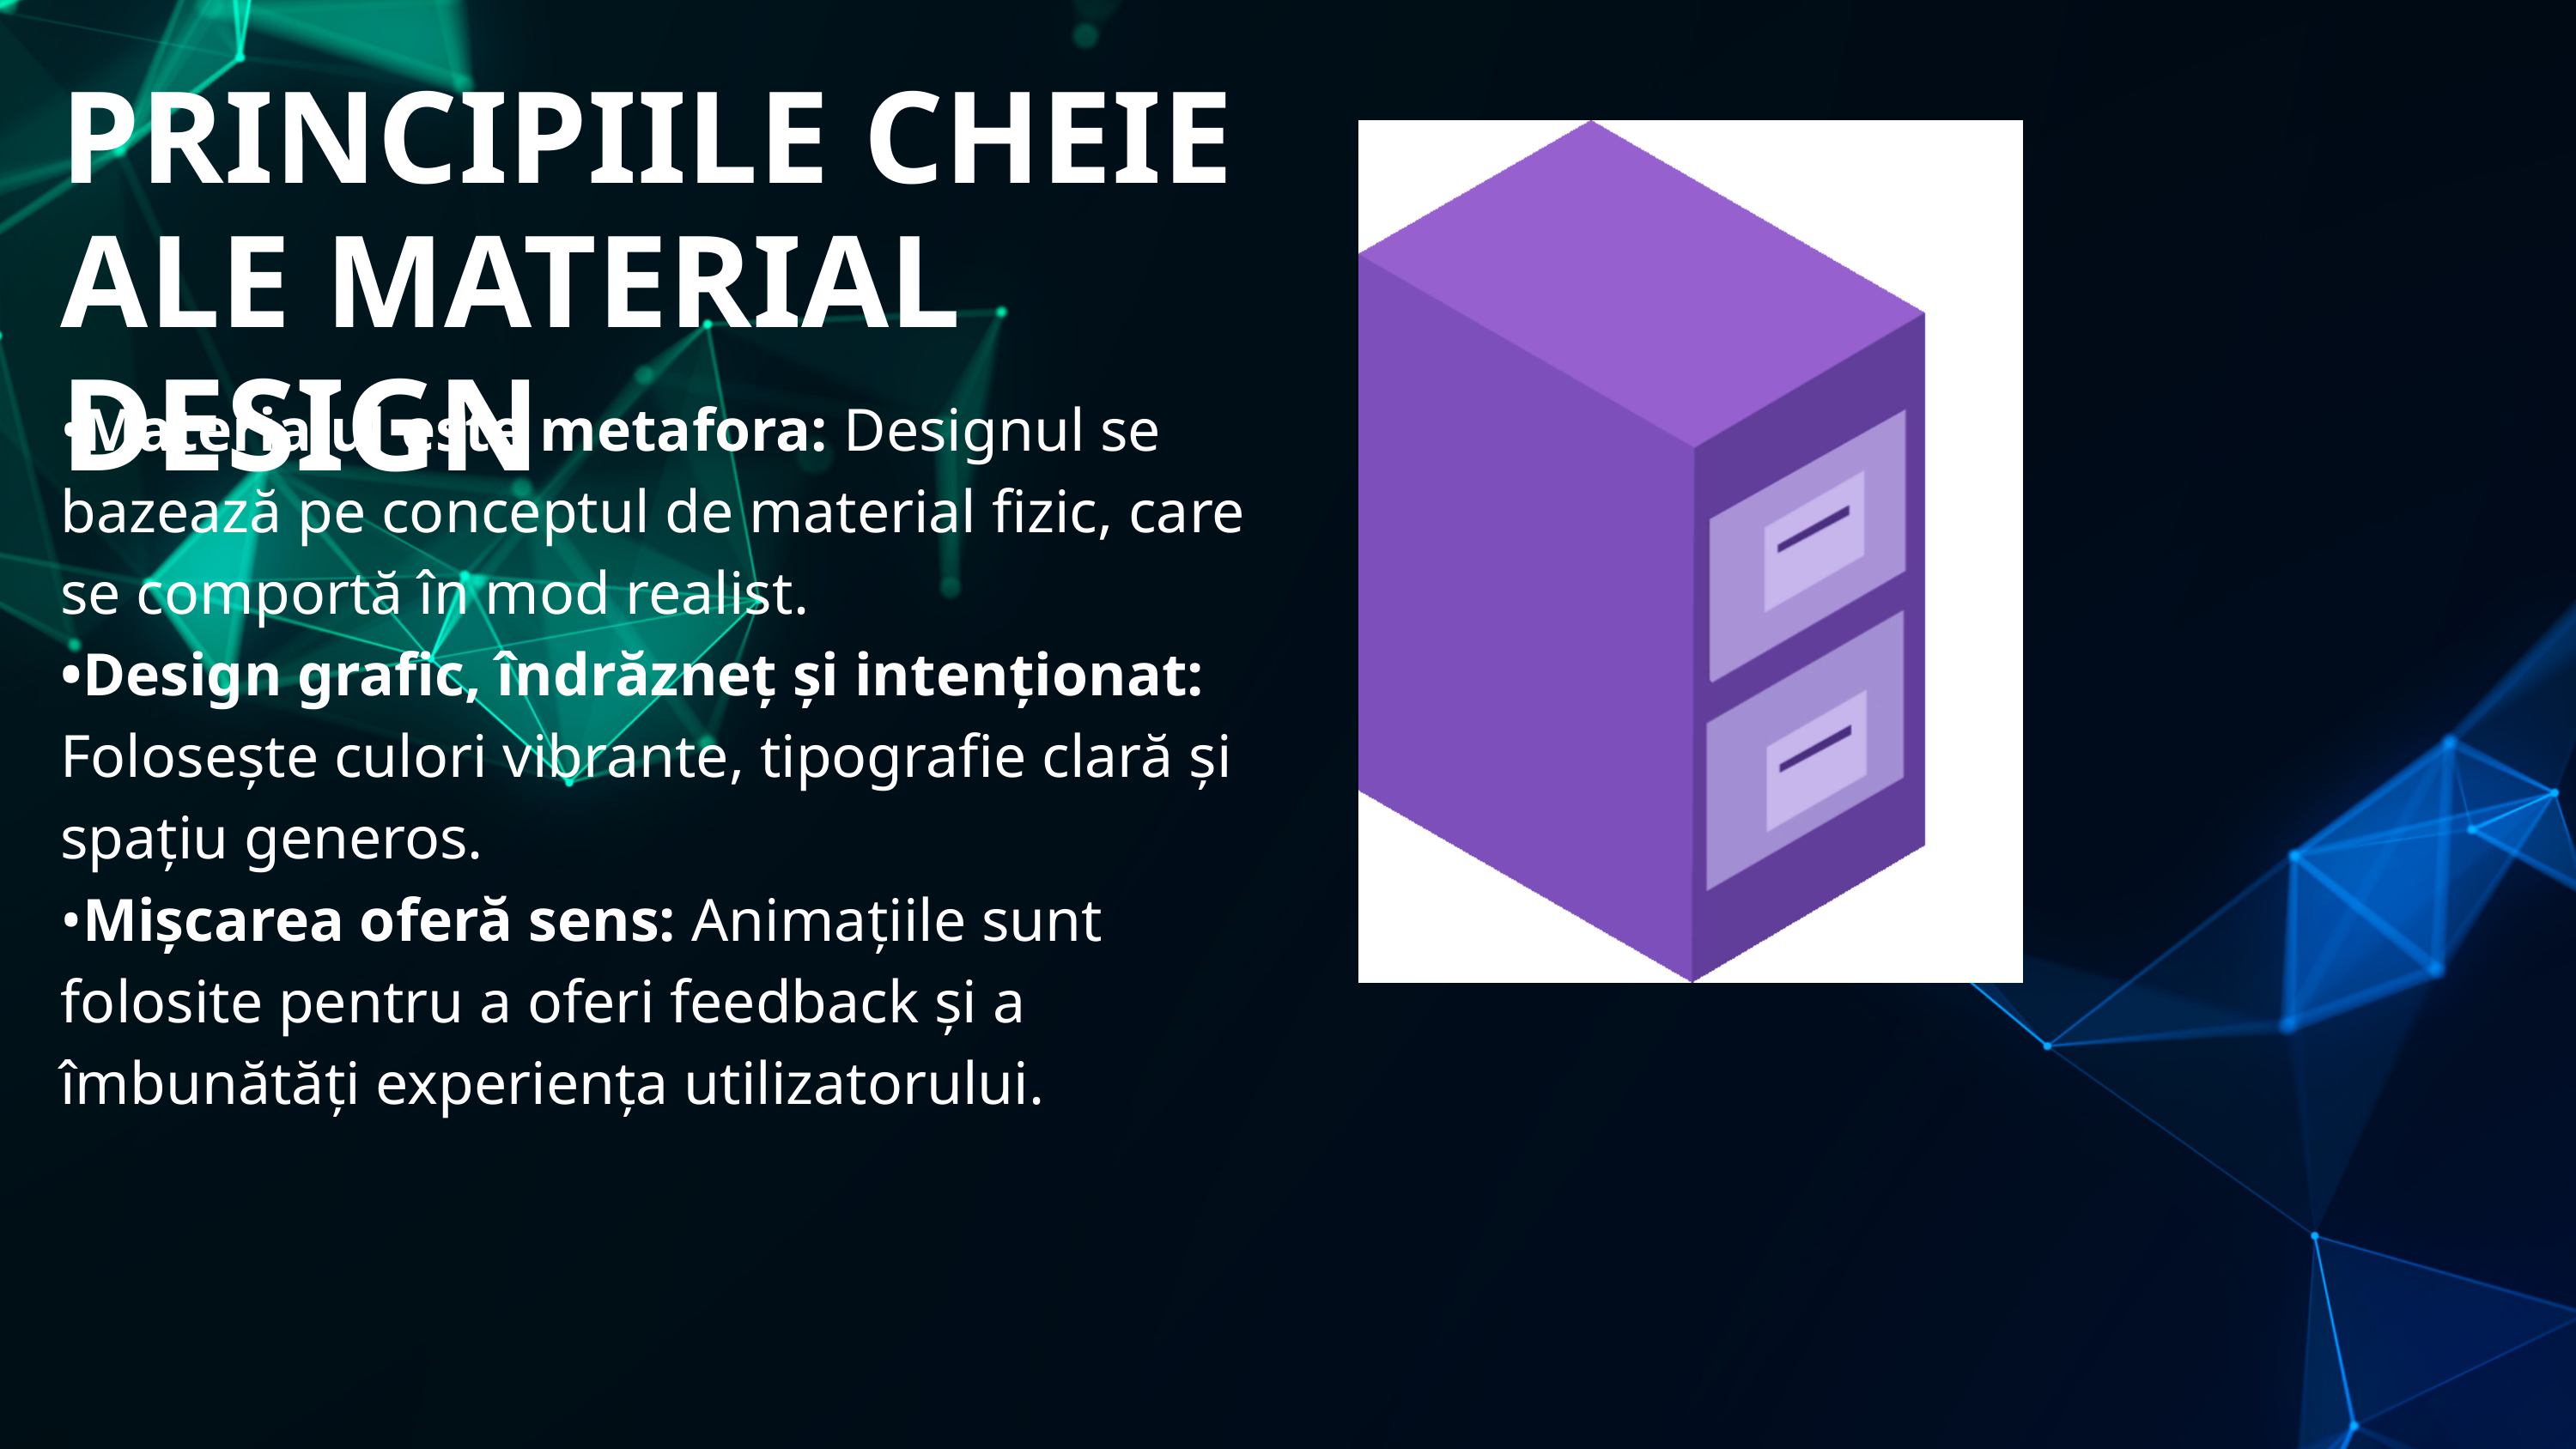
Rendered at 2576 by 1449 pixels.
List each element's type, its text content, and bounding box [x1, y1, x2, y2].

picture [1358, 119, 2024, 983]
text_box •Materialul este metafora: Designul se bazează pe conceptul de material fizic, care se comportă în mod realist. •Design grafic, îndrăzneț și intenționat: Folosește culori vibrante, tipografie clară și spațiu generos. •Mișcarea oferă sens: Animațiile sunt folosite pentru a oferi feedback și a îmbunătăți experiența utilizatorului. [60, 380, 1286, 1197]
text_box [0, 0, 2576, 1449]
text_box PRINCIPIILE CHEIE ALE MATERIAL DESIGN [60, 65, 1415, 497]
